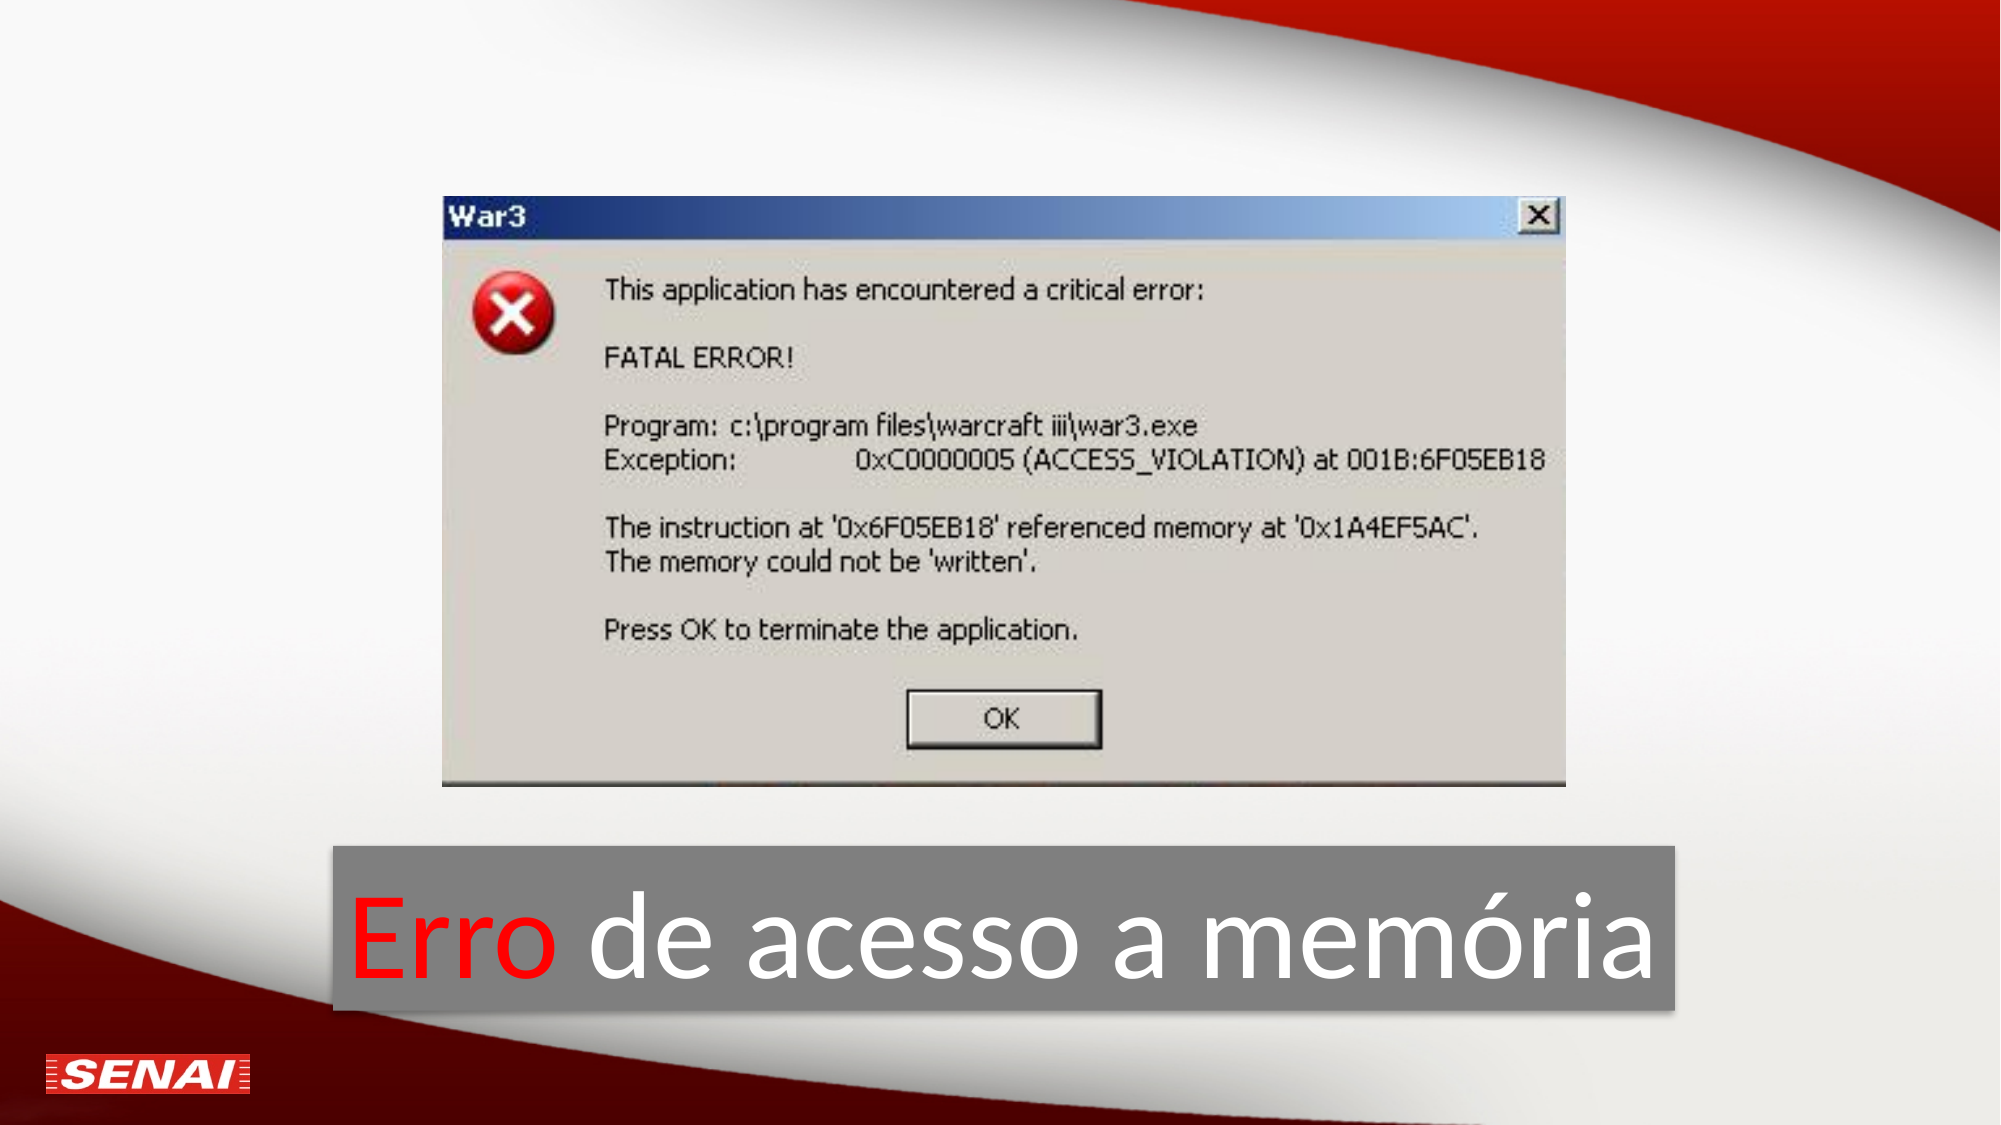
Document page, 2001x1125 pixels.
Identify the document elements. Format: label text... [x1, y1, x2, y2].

picture [0, 0, 2001, 1125]
text_box Erro de acesso a memória [333, 845, 1675, 1011]
